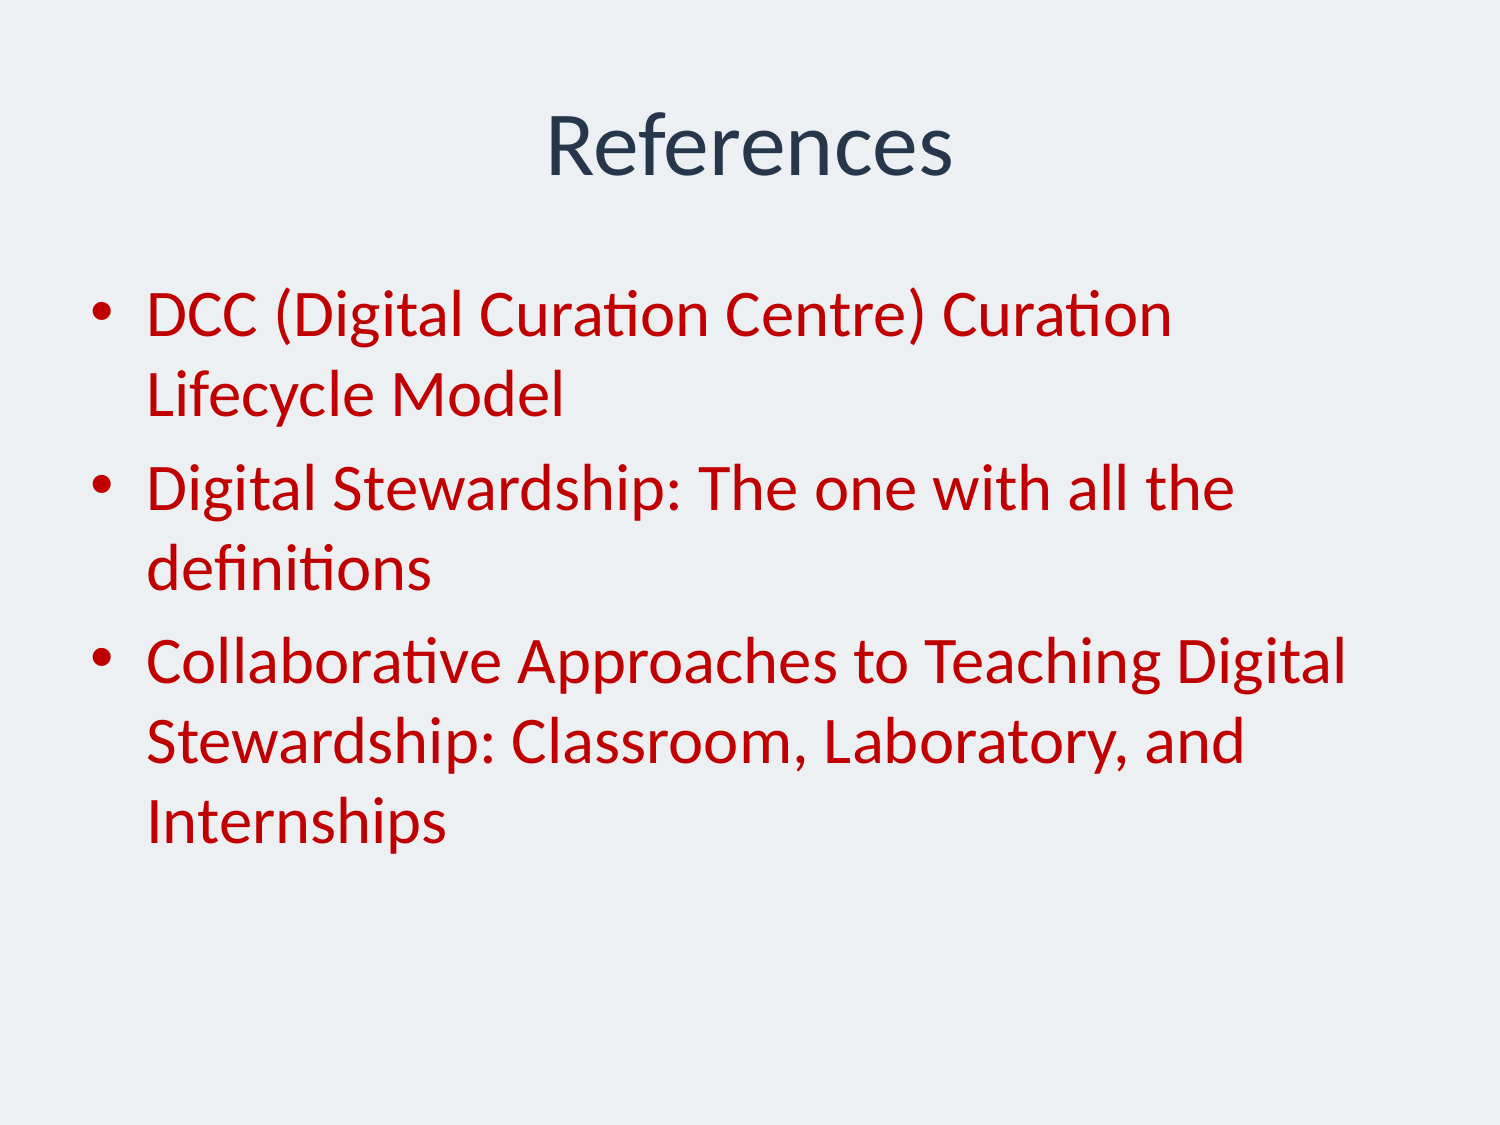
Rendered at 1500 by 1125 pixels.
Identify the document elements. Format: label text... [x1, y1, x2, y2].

title References [75, 45, 1425, 233]
list DCC (Digital Curation Centre) Curation Lifecycle Model Digital Stewardship: The one with all the definitions Collaborative Approaches to Teaching Digital Stewardship: Classroom, Laboratory, and Internships [75, 262, 1425, 1005]
